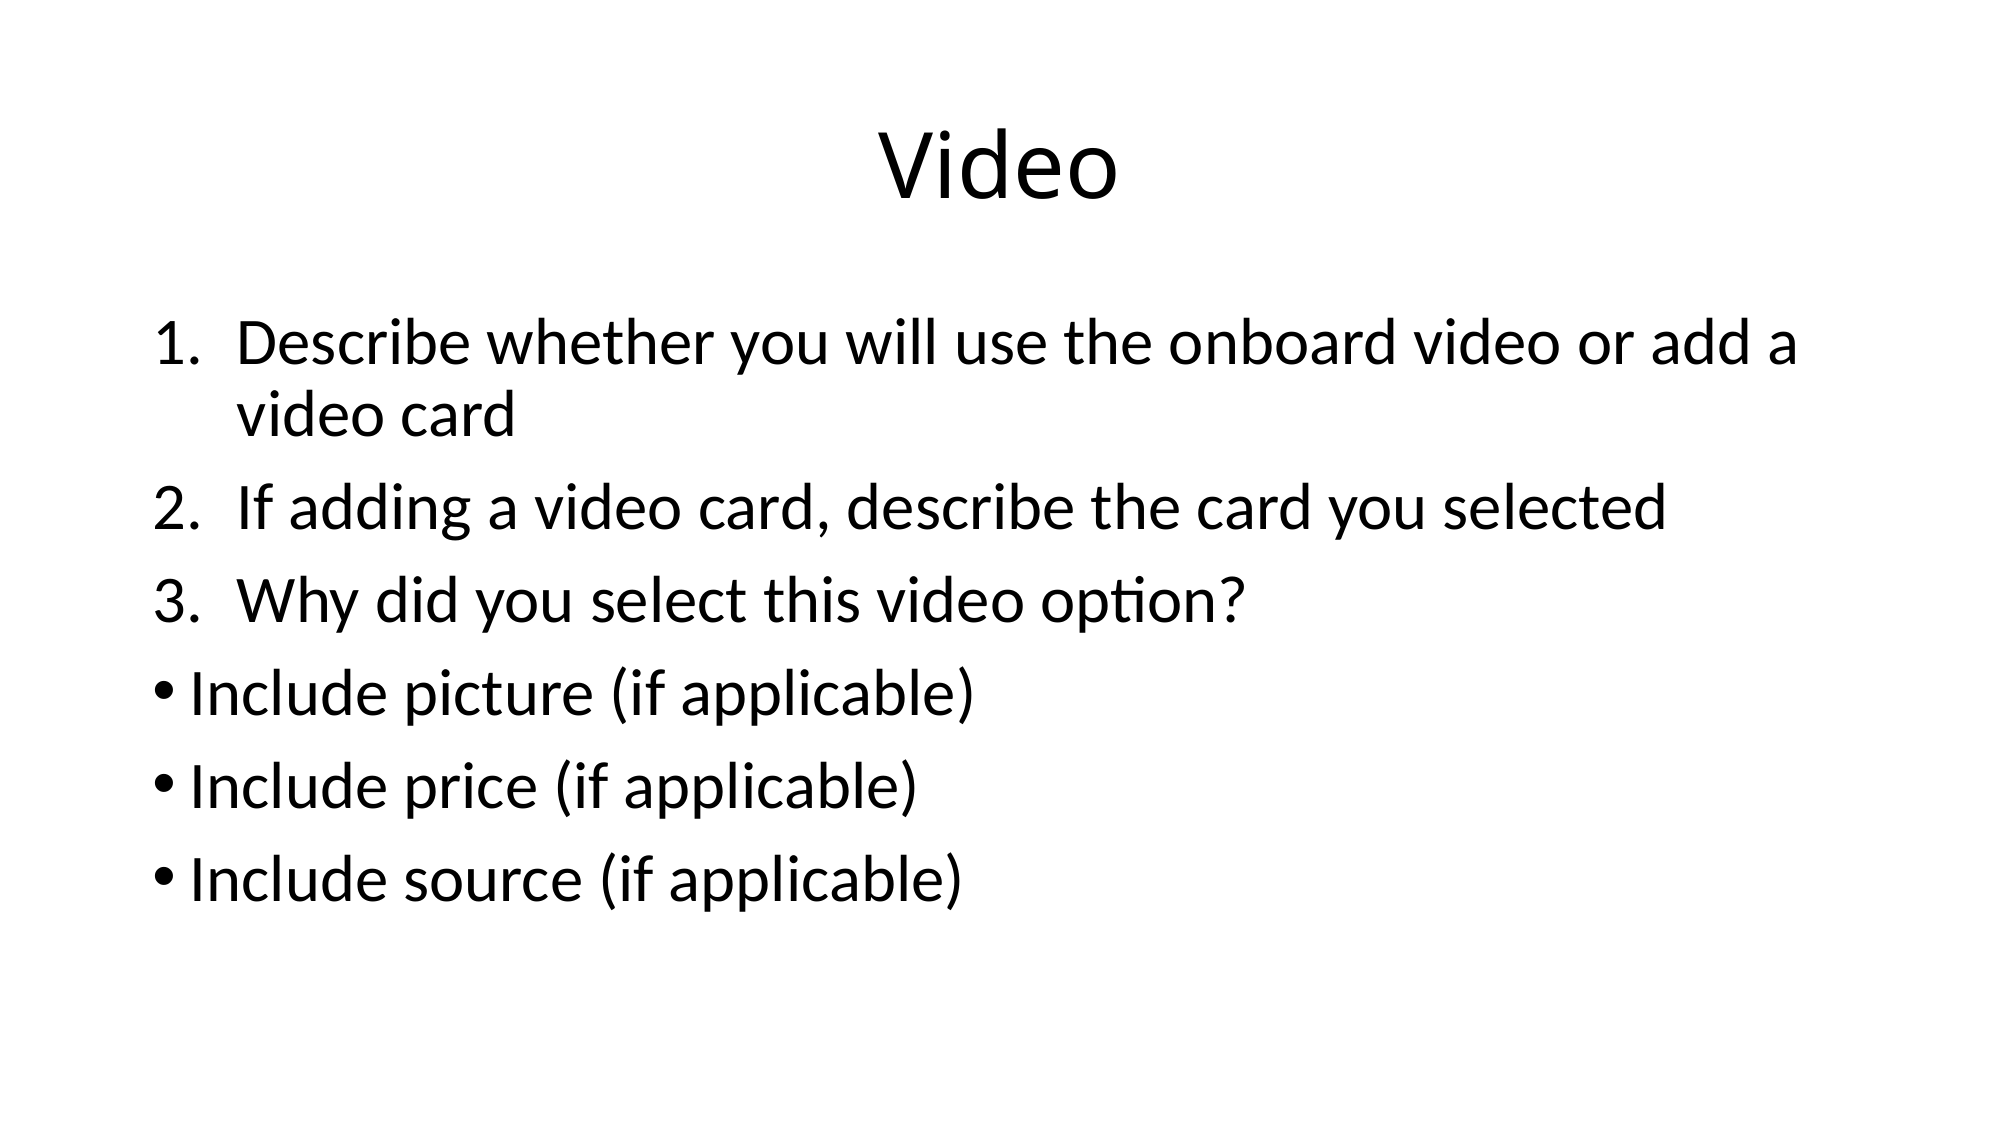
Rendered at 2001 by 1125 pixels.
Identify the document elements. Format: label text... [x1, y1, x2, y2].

list Describe whether you will use the onboard video or add a video card If adding a video card, describe the card you selected Why did you select this video option? Include picture (if applicable) Include price (if applicable) Include source (if applicable) [137, 299, 1863, 1014]
title Video [137, 59, 1863, 278]
